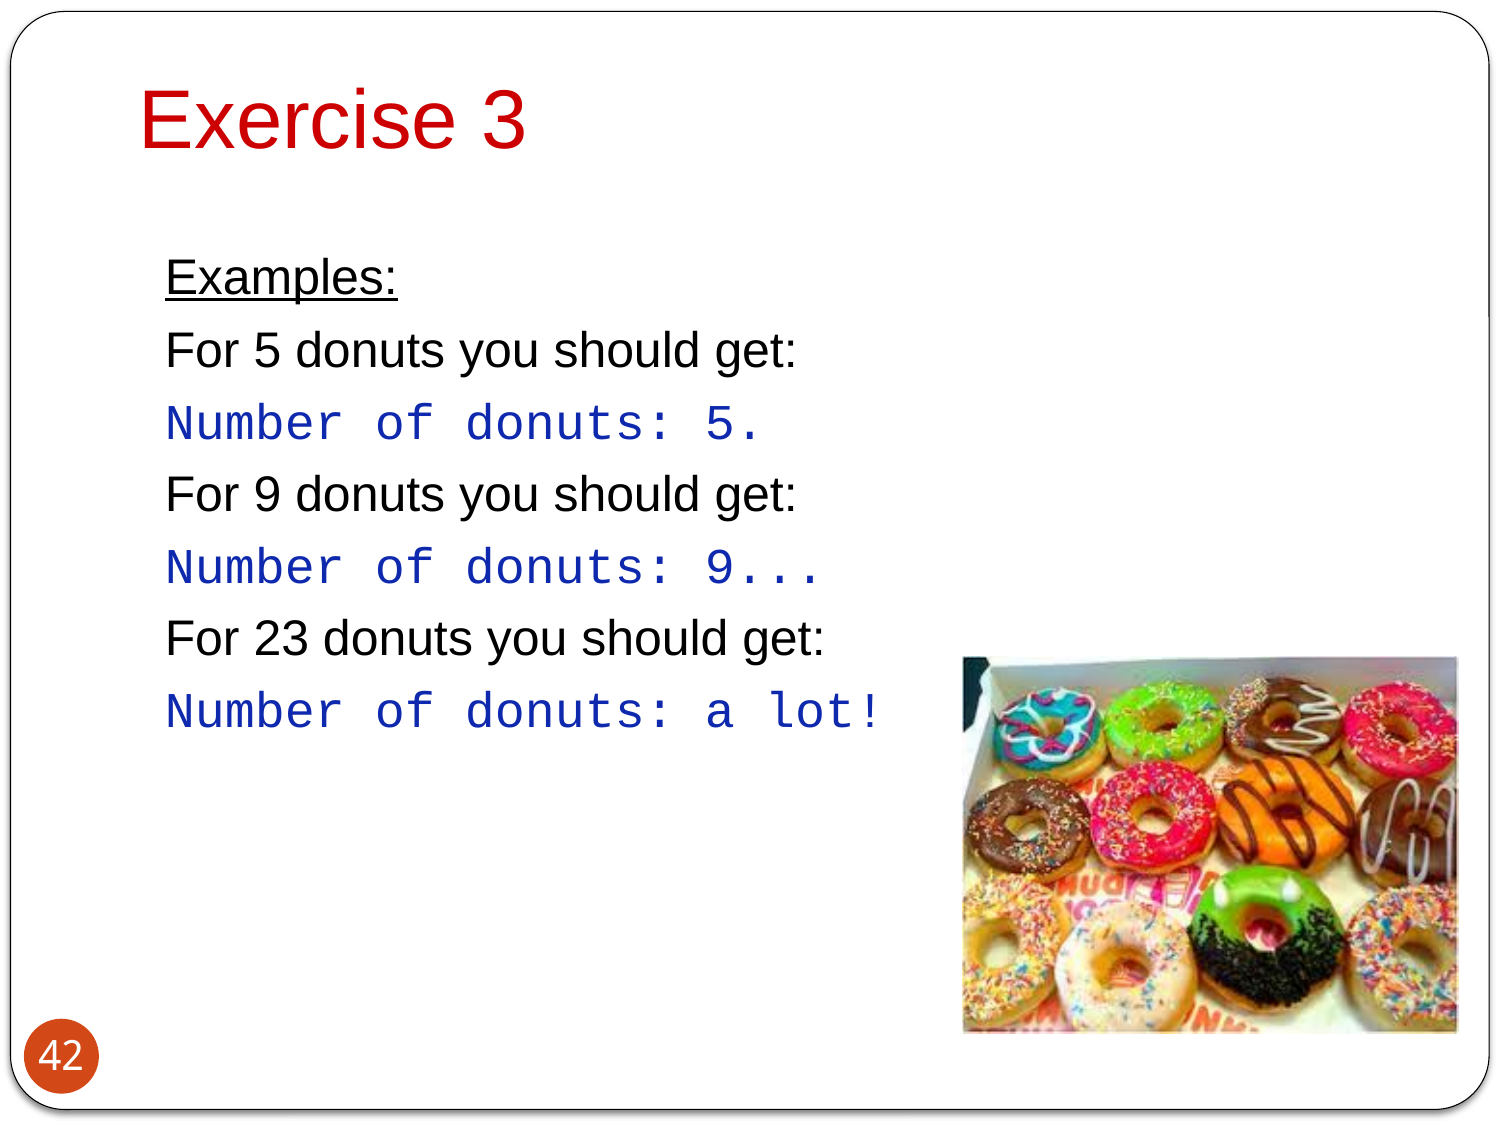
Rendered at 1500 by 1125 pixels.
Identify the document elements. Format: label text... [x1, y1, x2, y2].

list Examples: For 5 donuts you should get: Number of donuts: 5. For 9 donuts you should get: Number of donuts: 9... For 23 donuts you should get: Number of donuts: a lot! [150, 237, 1425, 1071]
text_box Exercise 3 [123, 46, 1294, 185]
slide_number 42 [23, 1018, 99, 1094]
picture [962, 656, 1460, 1035]
